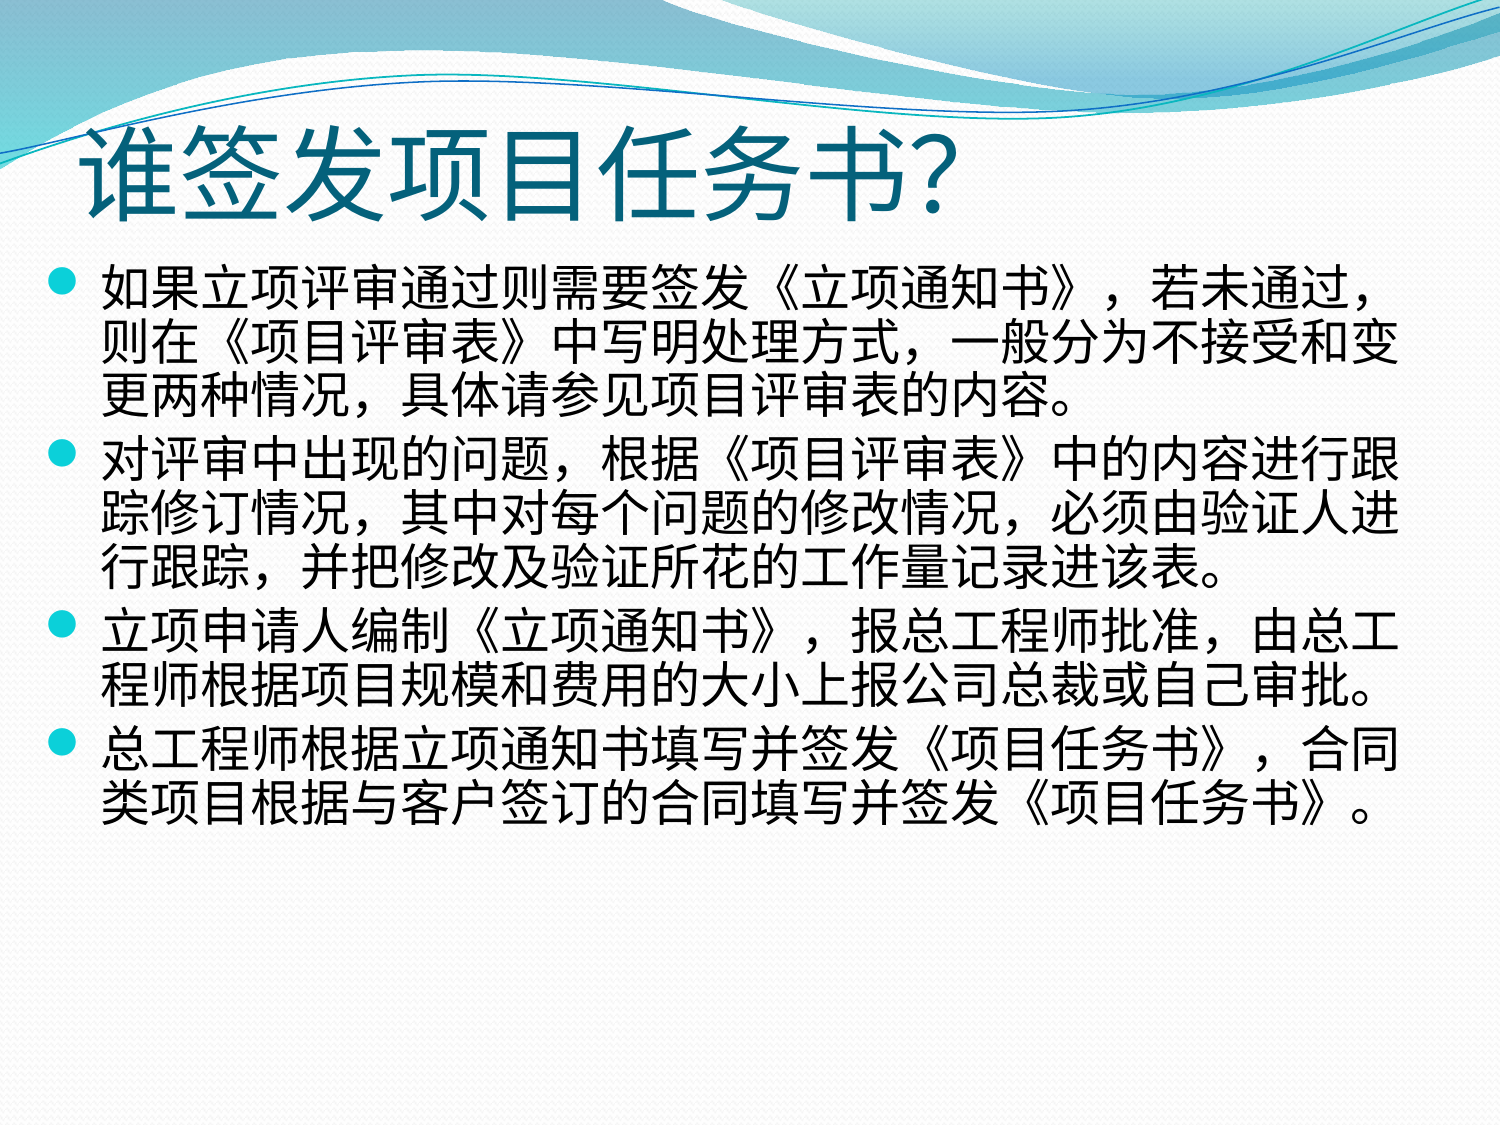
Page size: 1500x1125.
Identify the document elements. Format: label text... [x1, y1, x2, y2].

list 如果立项评审通过则需要签发《立项通知书》，若未通过，则在《项目评审表》中写明处理方式，一般分为不接受和变更两种情况，具体请参见项目评审表的内容。 对评审中出现的问题，根据《项目评审表》中的内容进行跟踪修订情况，其中对每个问题的修改情况，必须由验证人进行跟踪，并把修改及验证所花的工作量记录进该表。 立项申请人编制《立项通知书》，报总工程师批准，由总工程师根据项目规模和费用的大小上报公司总裁或自己审批。 总工程师根据立项通知书填写并签发《项目任务书》，合同类项目根据与客户签订的合同填写并签发《项目任务书》。 [29, 255, 1454, 1043]
title 谁签发项目任务书？ [75, 115, 1425, 235]
